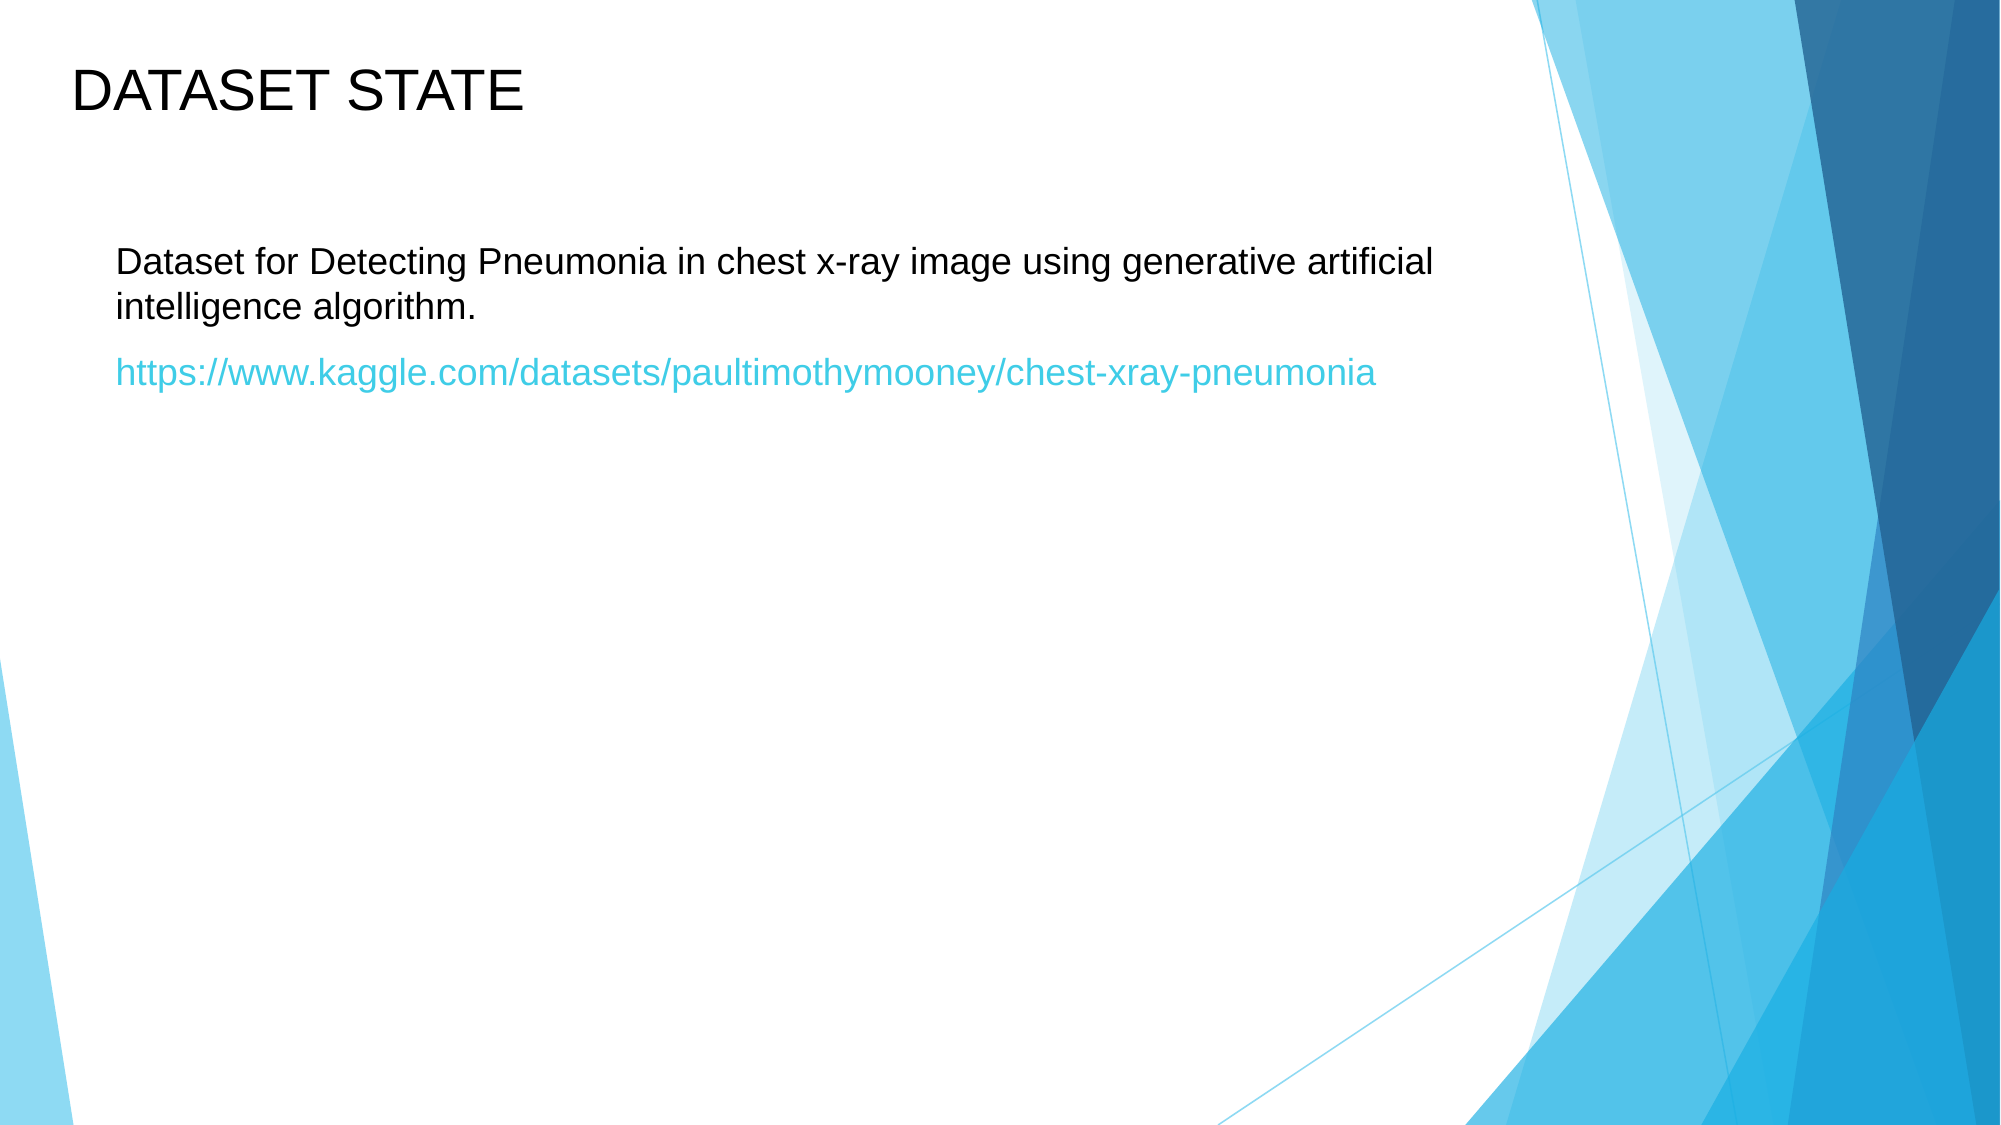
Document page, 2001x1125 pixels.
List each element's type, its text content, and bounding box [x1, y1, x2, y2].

title DATASET STATE [55, 44, 1467, 153]
list Dataset for Detecting Pneumonia in chest x-ray image using generative artificial intelligence algorithm. https://www.kaggle.com/datasets/paultimothymooney/chest-xray-pneumonia [100, 229, 1512, 867]
